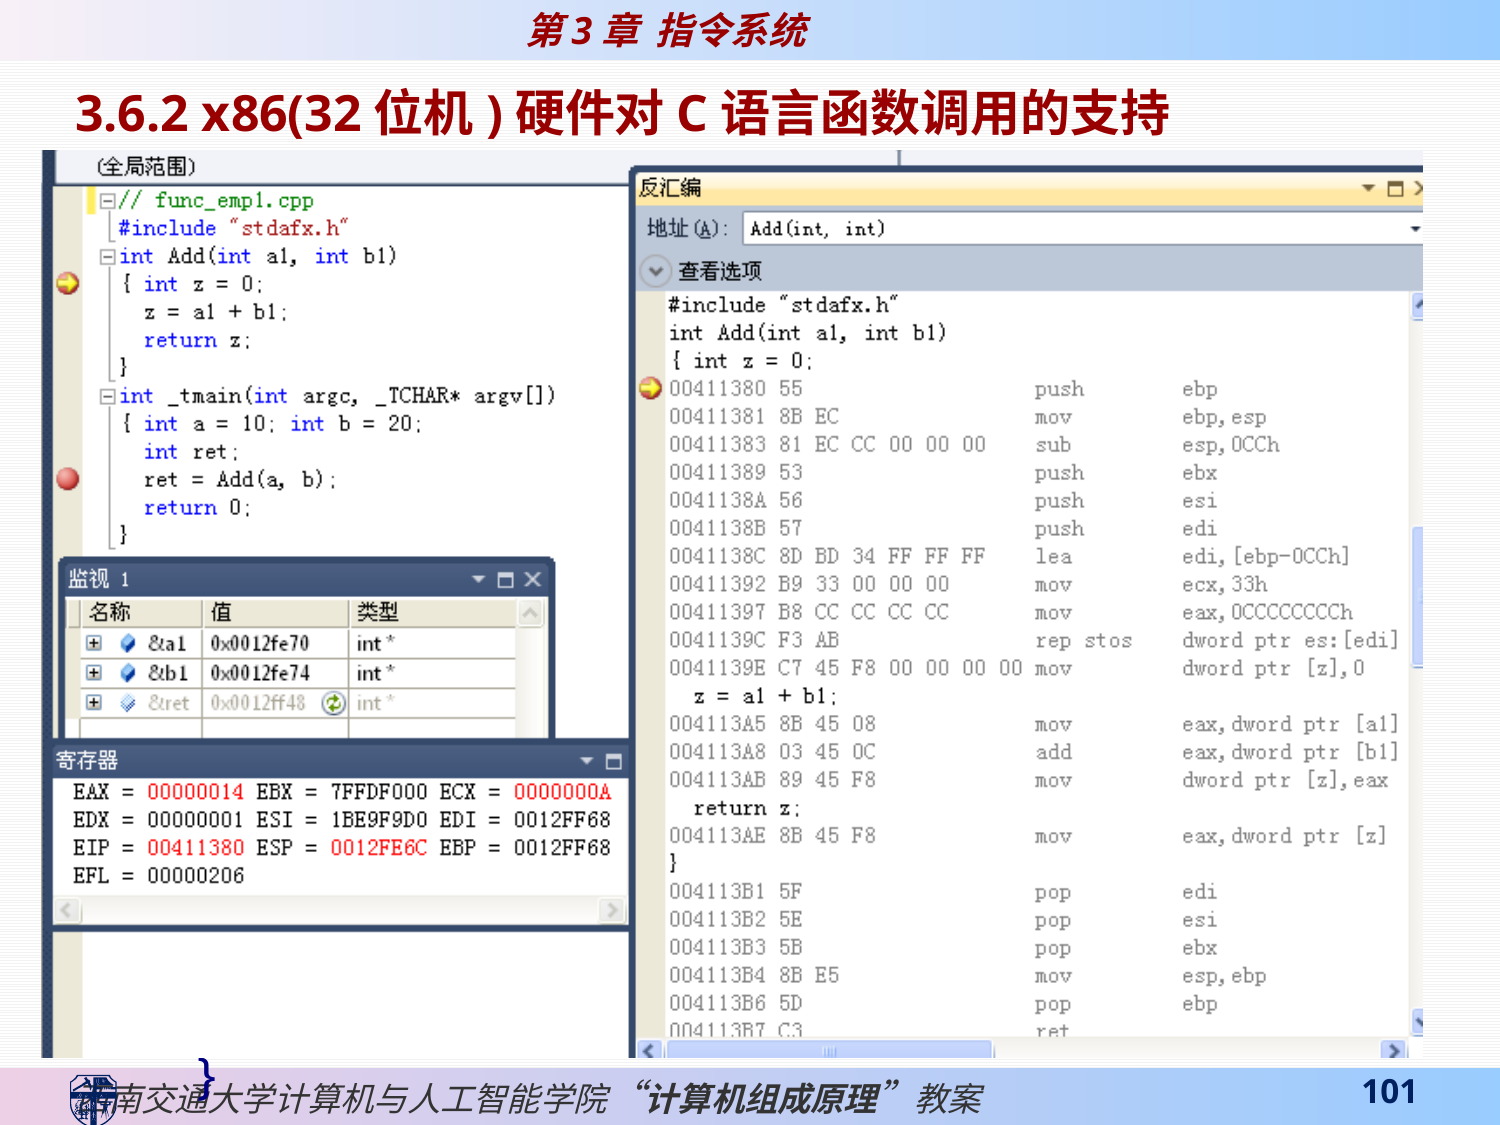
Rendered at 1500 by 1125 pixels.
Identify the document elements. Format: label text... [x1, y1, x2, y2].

text_box 3.6.2 x86(32位机)硬件对C语言函数调用的支持 [16, 80, 1253, 150]
table_cell DX [1226, 0, 1230, 60]
picture [40, 150, 1423, 1058]
text_box 2. 栈帧结构 例： int Add(int a1, int b1) { int z = 0; z = a1 + b1; return z; } int _tmain(int argc, _TCHAR* argv[]) { int a = 10; int b = 20; int ret; ret = Add(a, b); return 0; } [130, 172, 1436, 1125]
